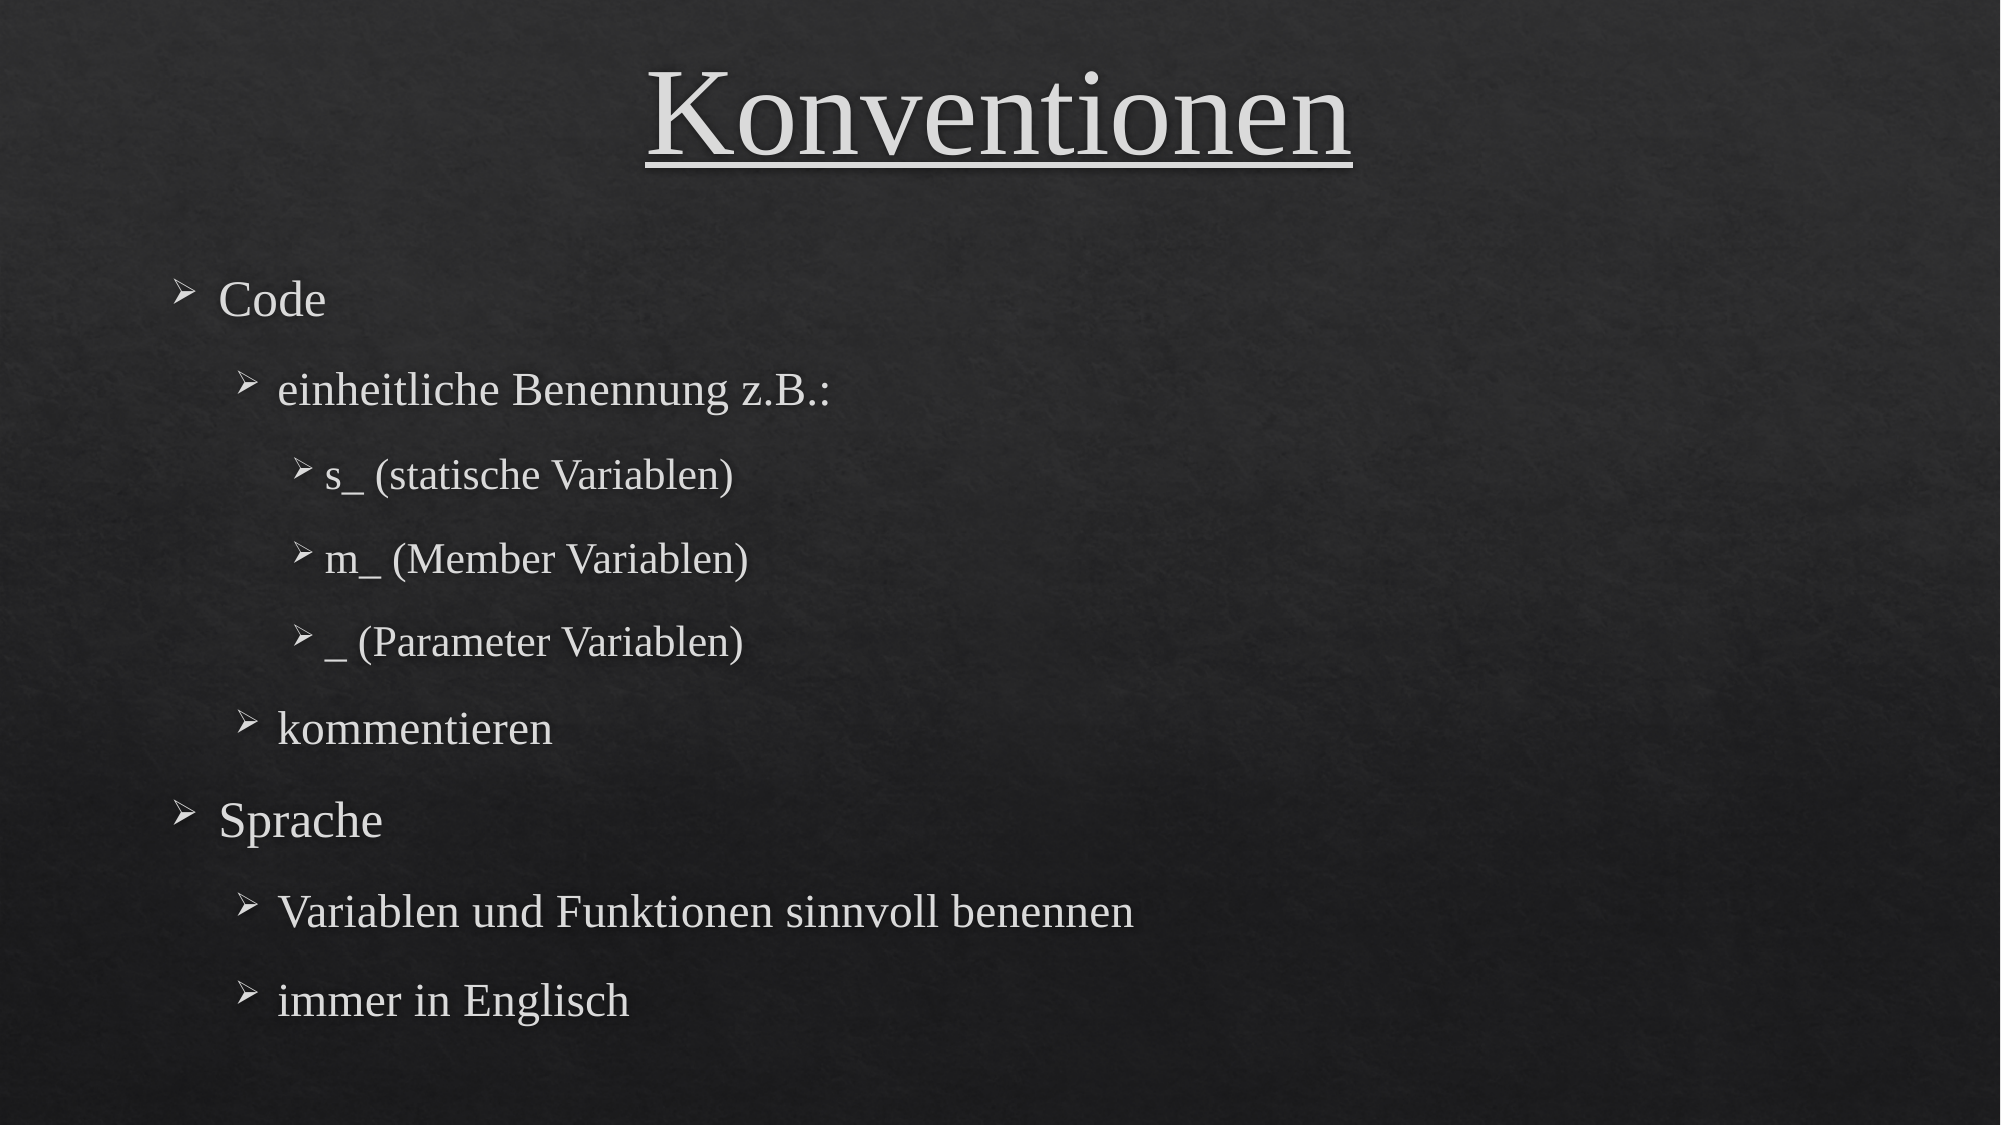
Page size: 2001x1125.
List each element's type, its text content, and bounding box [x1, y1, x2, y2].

list Code einheitliche Benennung z.B.: s_ (statische Variablen) m_ (Member Variablen) _ (Parameter Variablen) kommentieren Sprache Variablen und Funktionen sinnvoll benennen immer in Englisch [149, 256, 1849, 1034]
title Konventionen [149, 24, 1849, 185]
